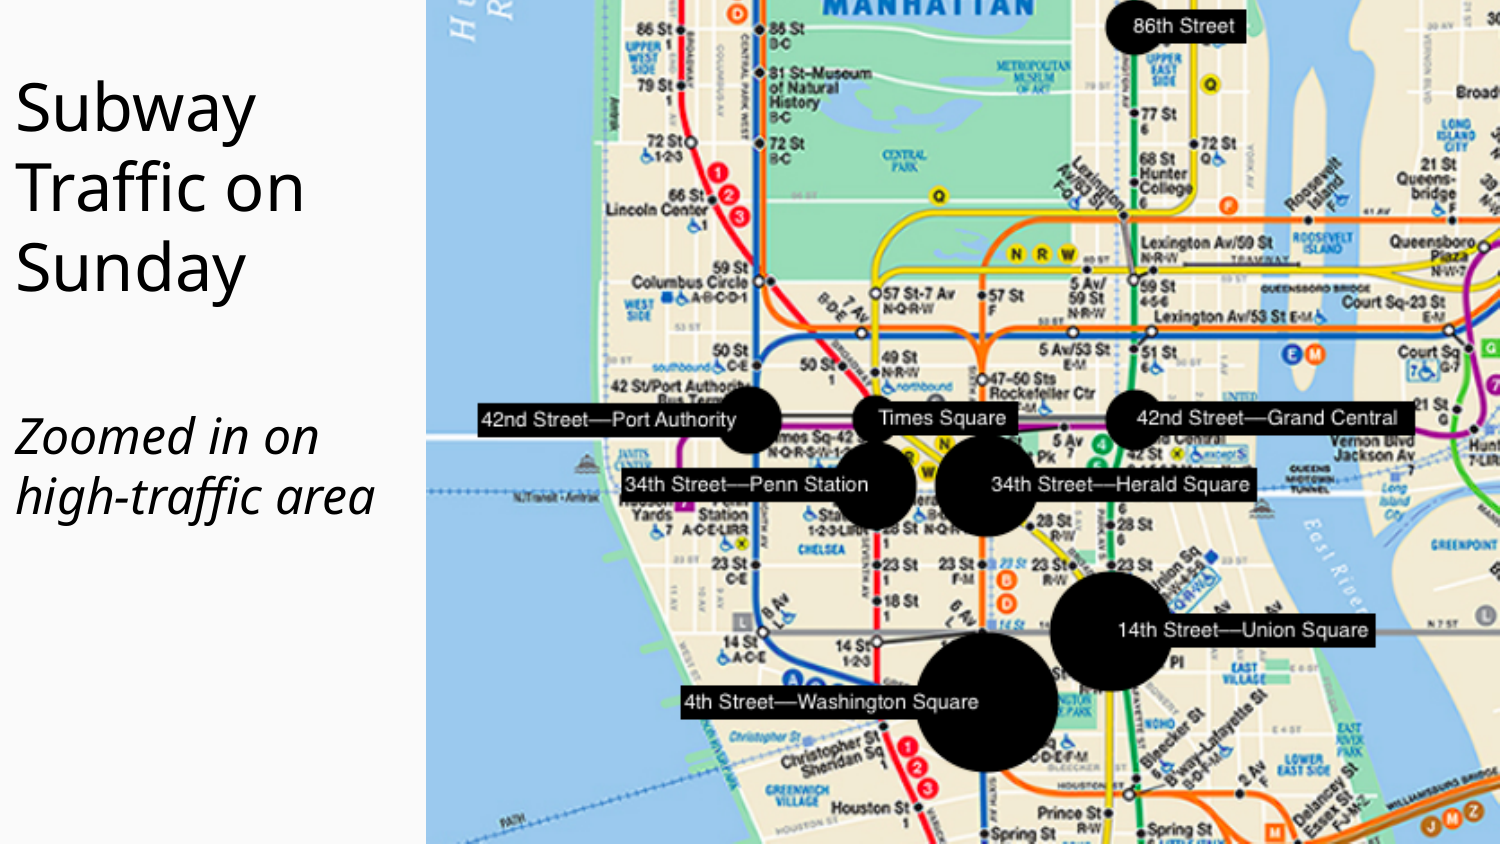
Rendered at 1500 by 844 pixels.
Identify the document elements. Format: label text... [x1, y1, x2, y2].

text_box Zoomed in on high-traffic area [0, 389, 421, 710]
text_box Subway Traffic on Sunday [0, 49, 421, 371]
picture [426, 0, 1500, 844]
